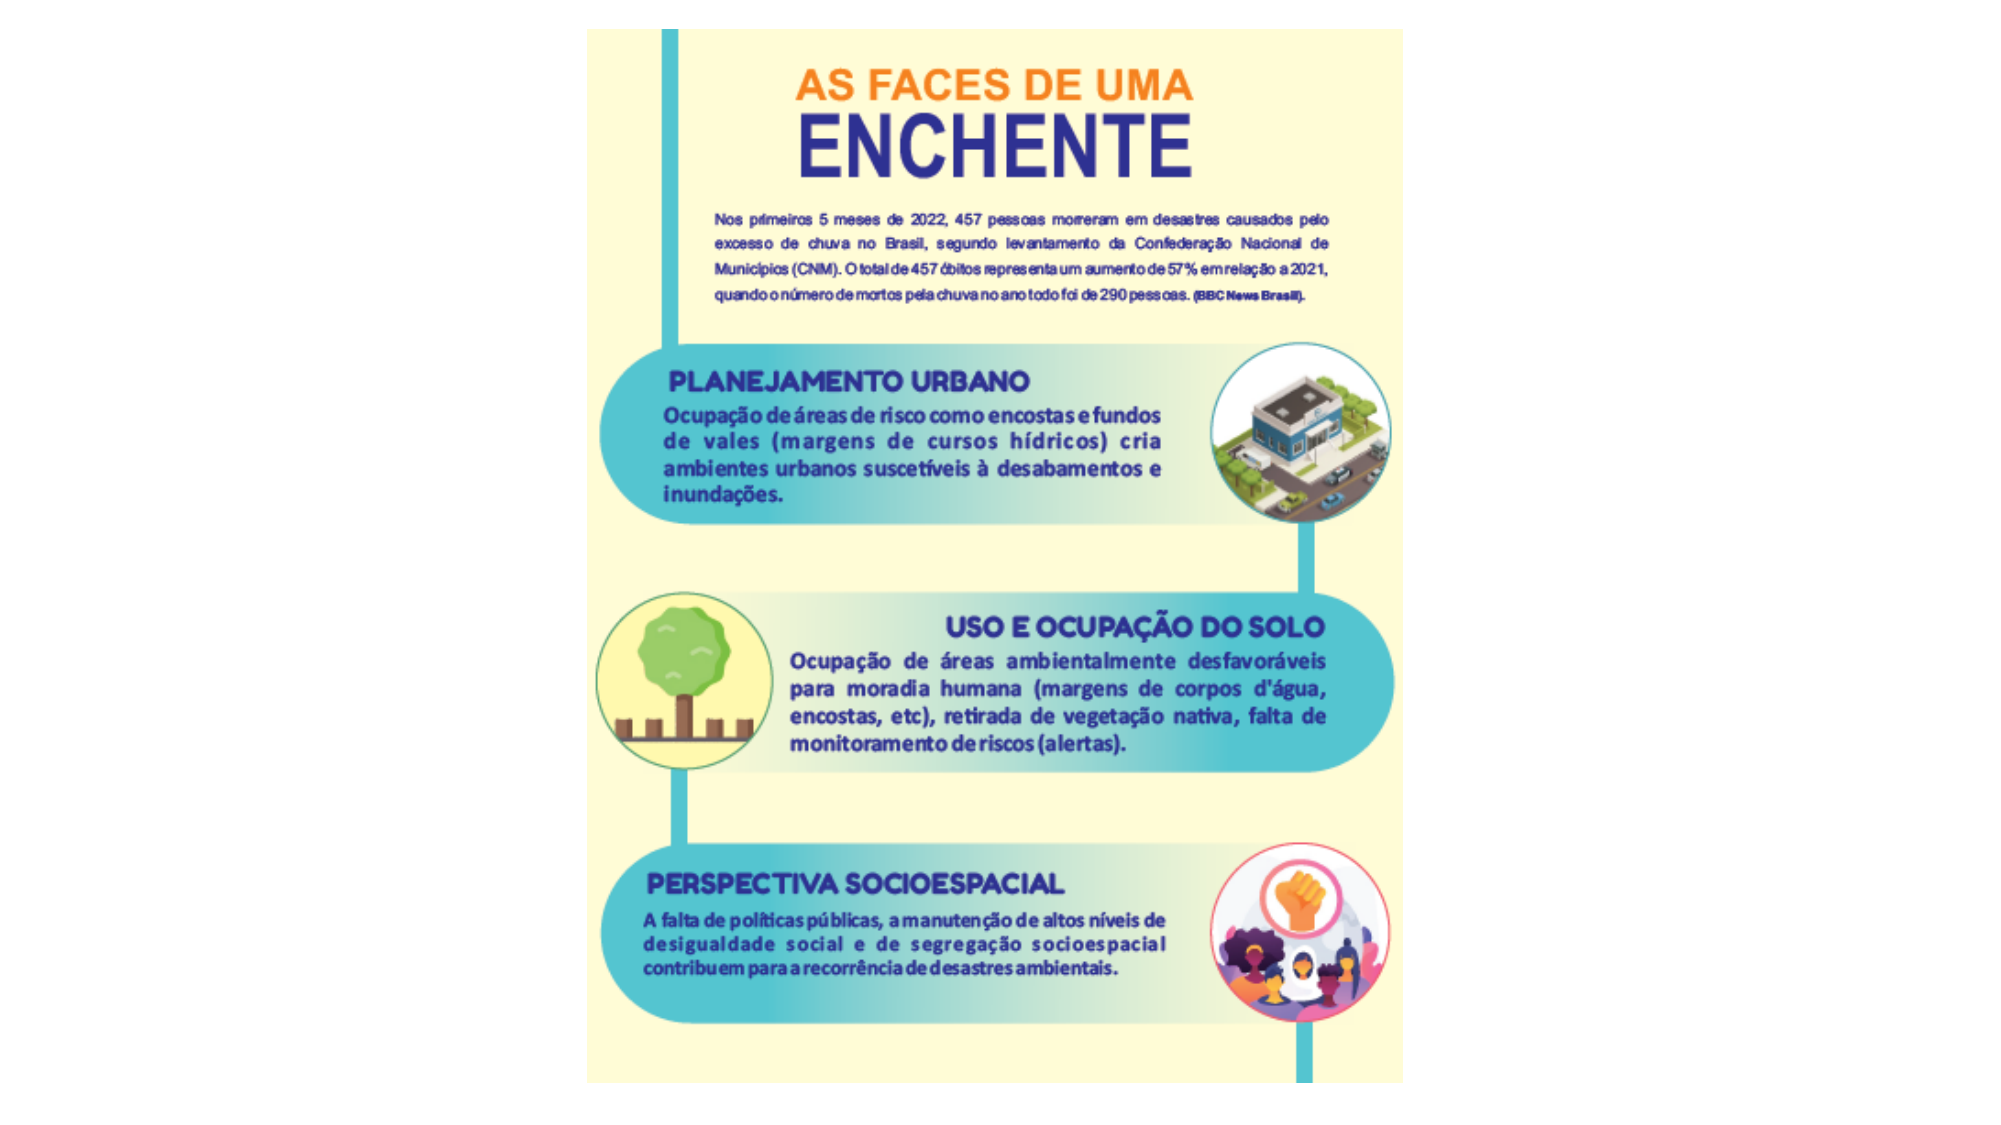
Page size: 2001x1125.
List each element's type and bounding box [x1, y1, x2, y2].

picture [587, 29, 1403, 1083]
